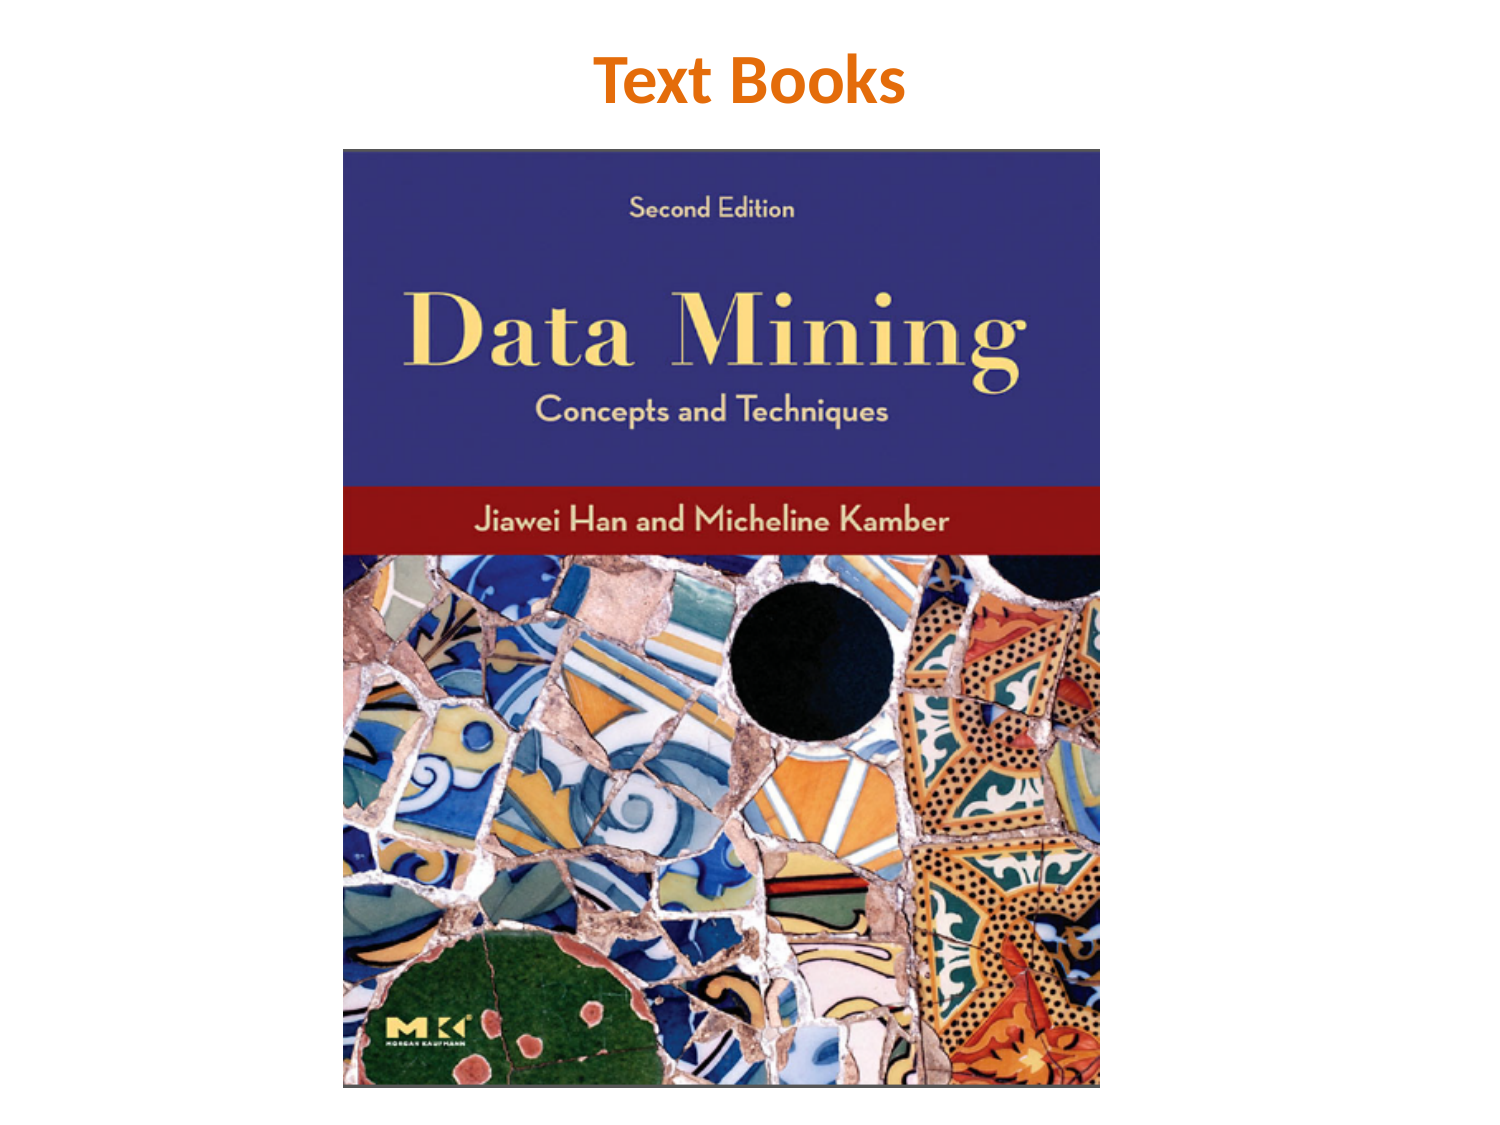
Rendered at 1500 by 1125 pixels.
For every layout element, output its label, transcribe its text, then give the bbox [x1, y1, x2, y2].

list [342, 149, 1101, 1088]
title Text Books [75, 24, 1425, 125]
